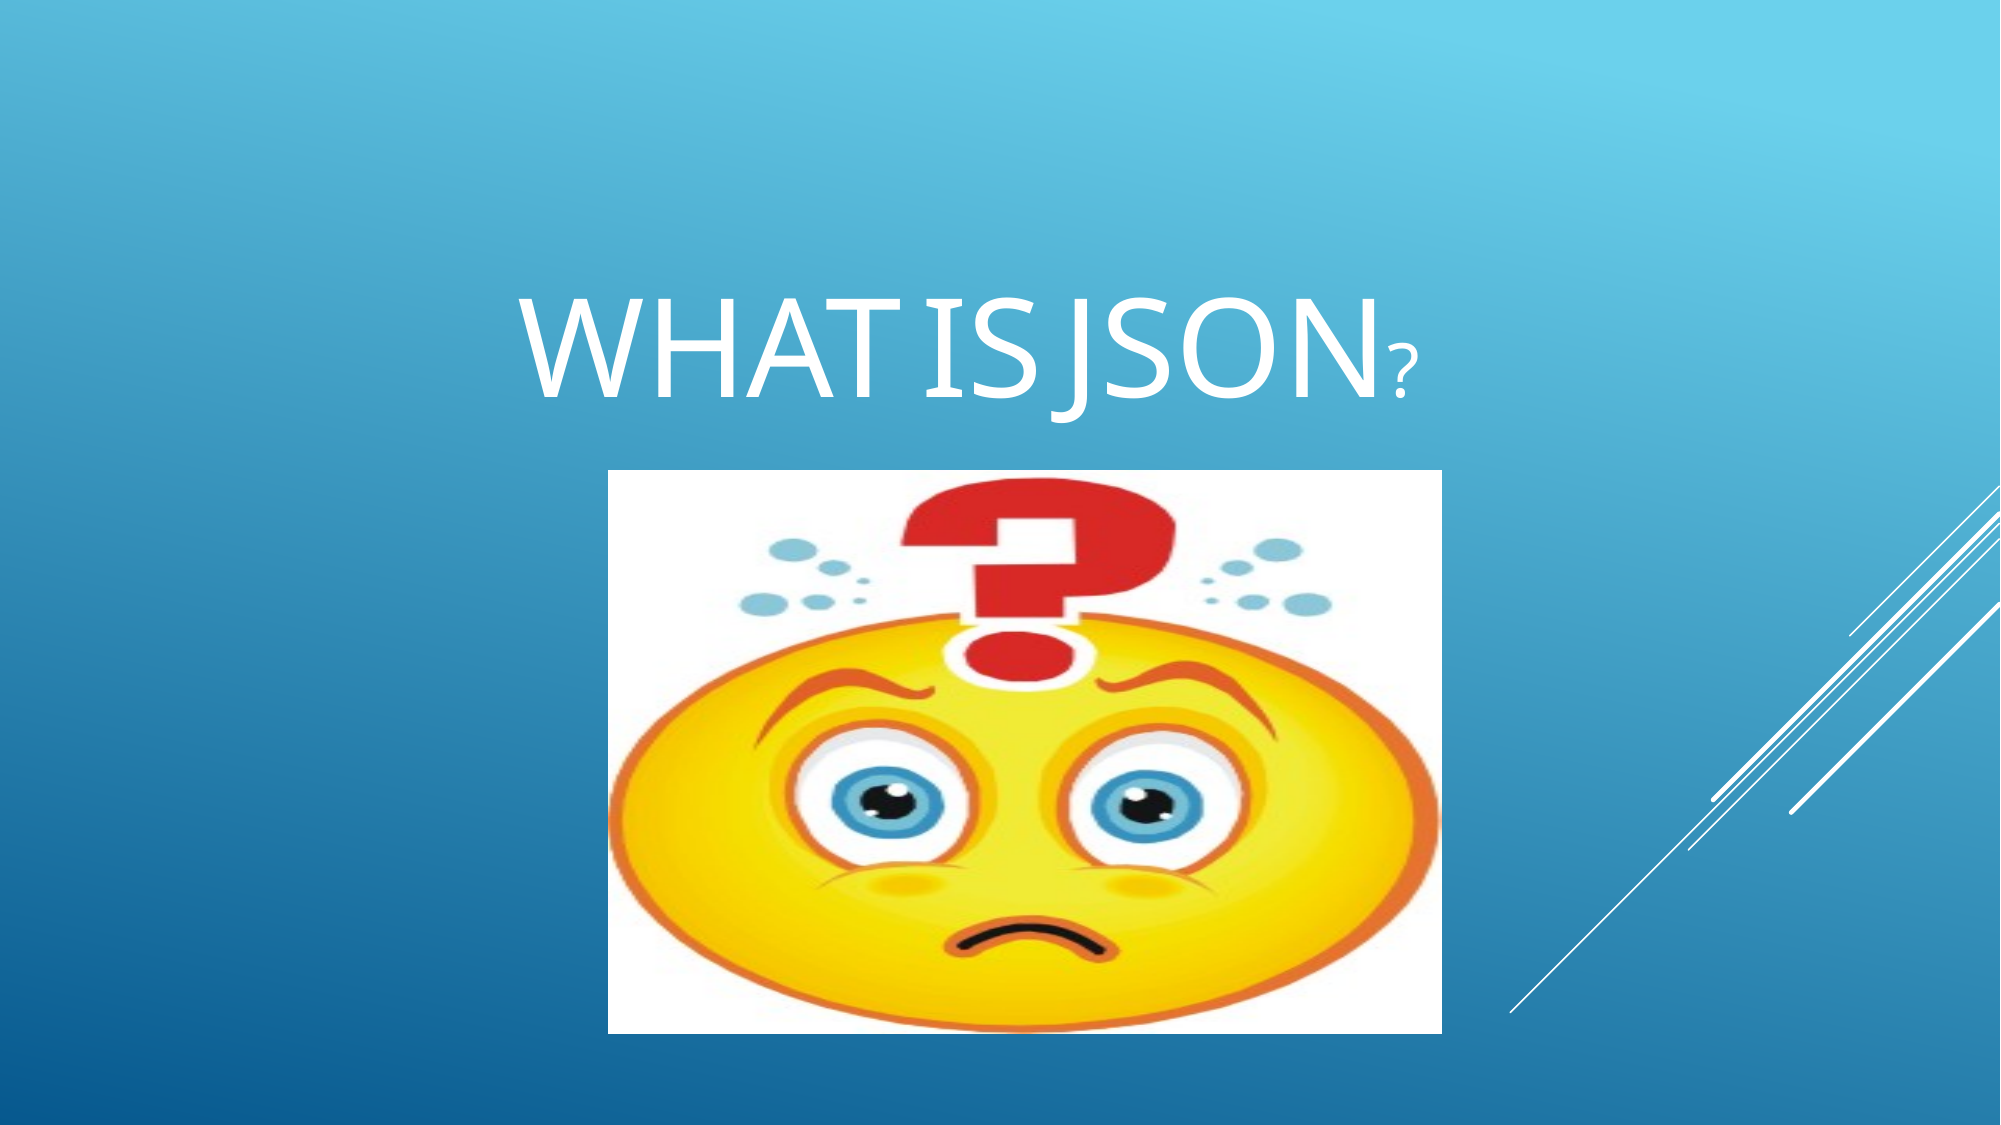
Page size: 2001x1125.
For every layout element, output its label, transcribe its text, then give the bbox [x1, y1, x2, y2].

picture [608, 470, 1442, 1035]
title What is JSON? [112, 148, 1513, 538]
